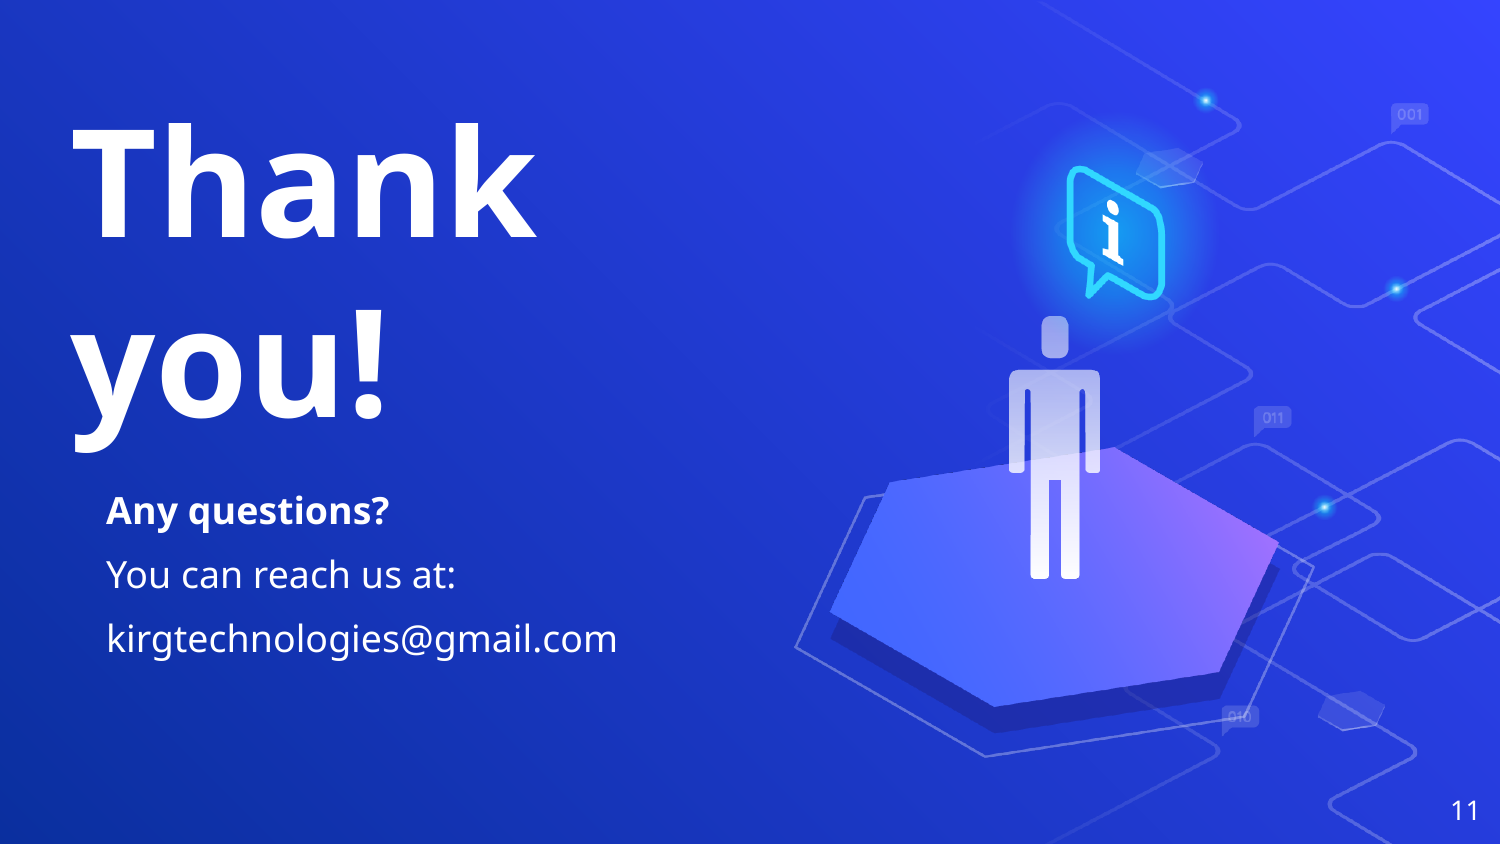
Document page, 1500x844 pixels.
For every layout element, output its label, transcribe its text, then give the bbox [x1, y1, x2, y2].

slide_number 11 [1391, 779, 1482, 844]
subtitle Any questions? You can reach us at: kirgtechnologies@gmail.com [106, 479, 700, 726]
picture [0, 0, 1500, 844]
title Thank you! [70, 232, 874, 448]
